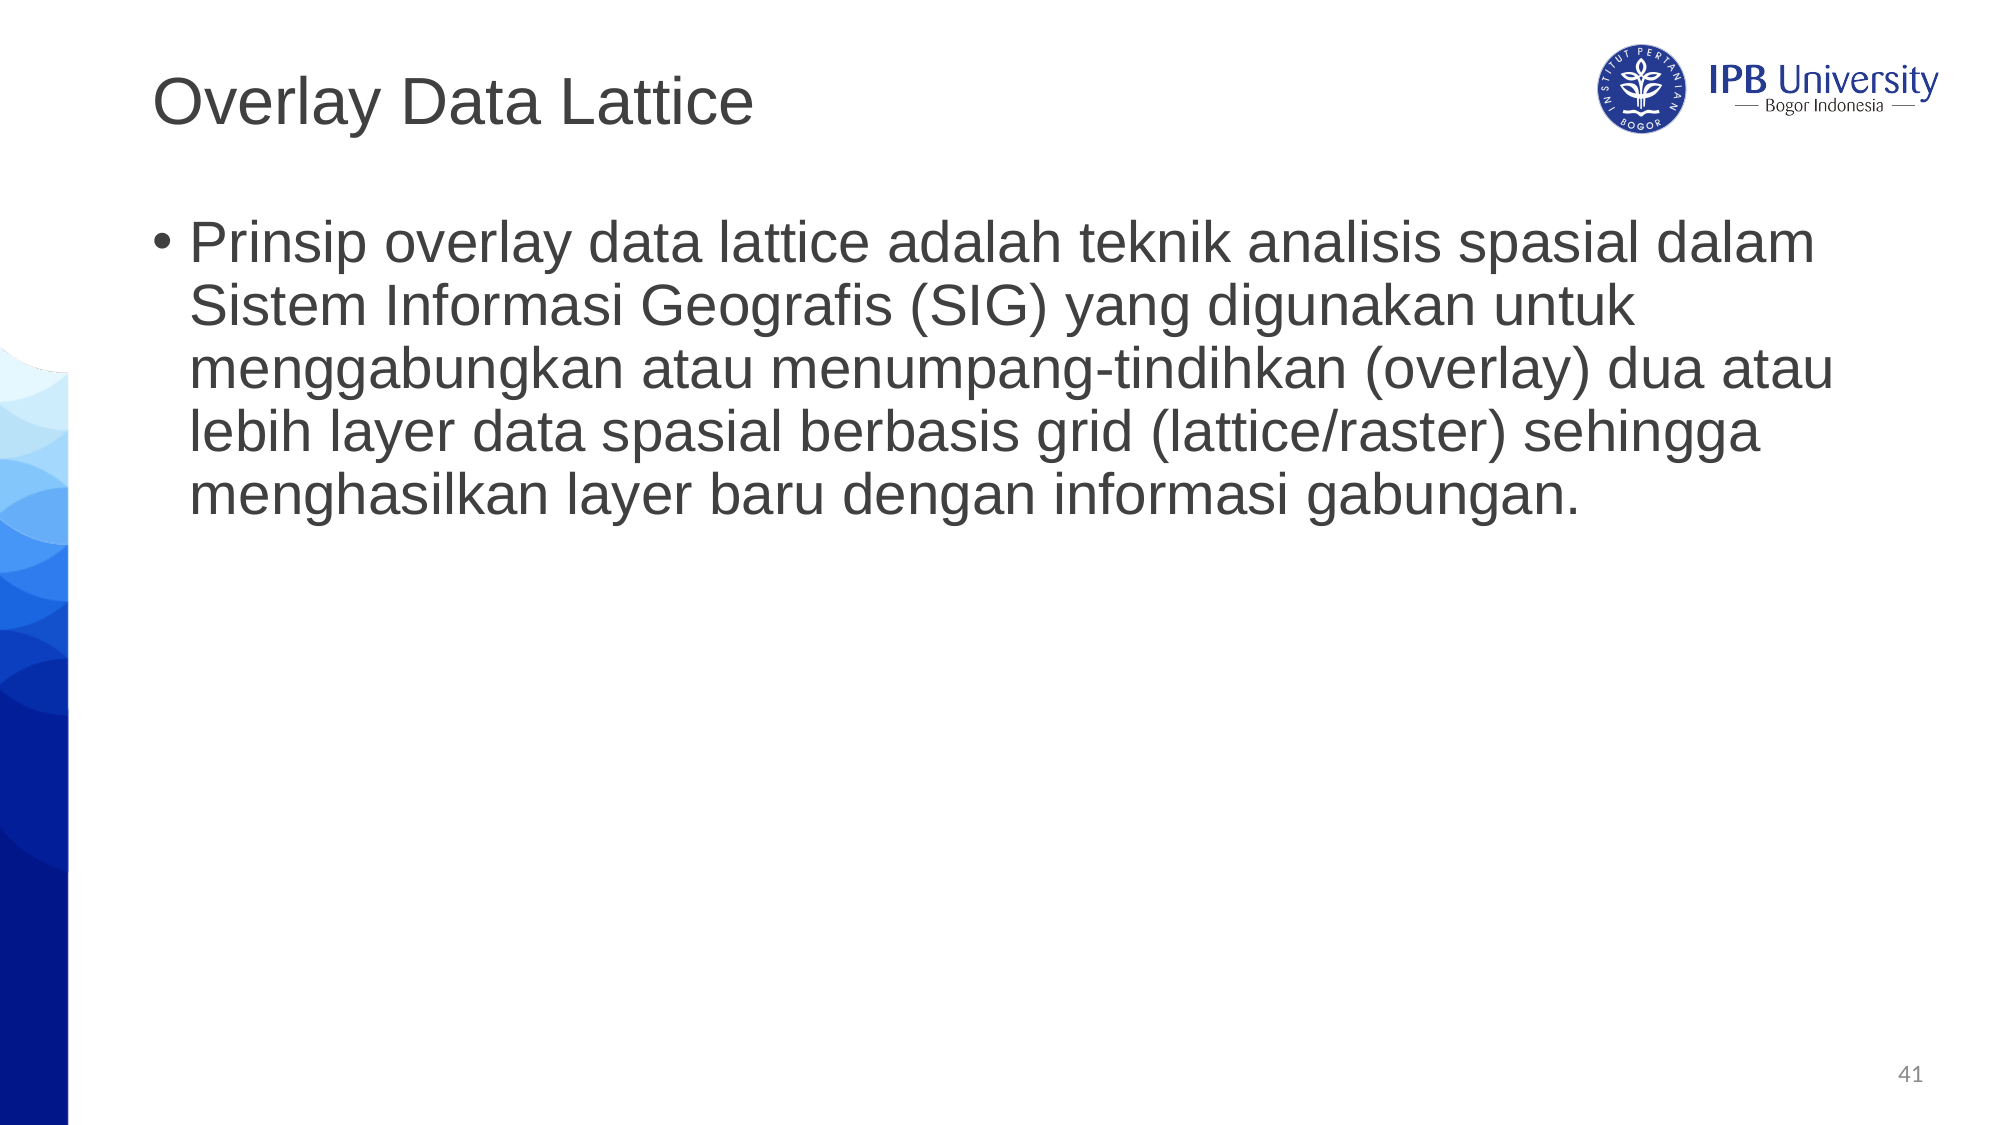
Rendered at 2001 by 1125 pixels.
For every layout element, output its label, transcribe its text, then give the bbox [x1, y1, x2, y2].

title Overlay Data Lattice [137, 19, 1448, 187]
slide_number 41 [1488, 1042, 1939, 1103]
list Prinsip overlay data lattice adalah teknik analisis spasial dalam Sistem Informasi Geografis (SIG) yang digunakan untuk menggabungkan atau menumpang-tindihkan (overlay) dua atau lebih layer data spasial berbasis grid (lattice/raster) sehingga menghasilkan layer baru dengan informasi gabungan. [137, 205, 1939, 1024]
picture [1597, 44, 1939, 134]
picture [0, 345, 69, 1125]
